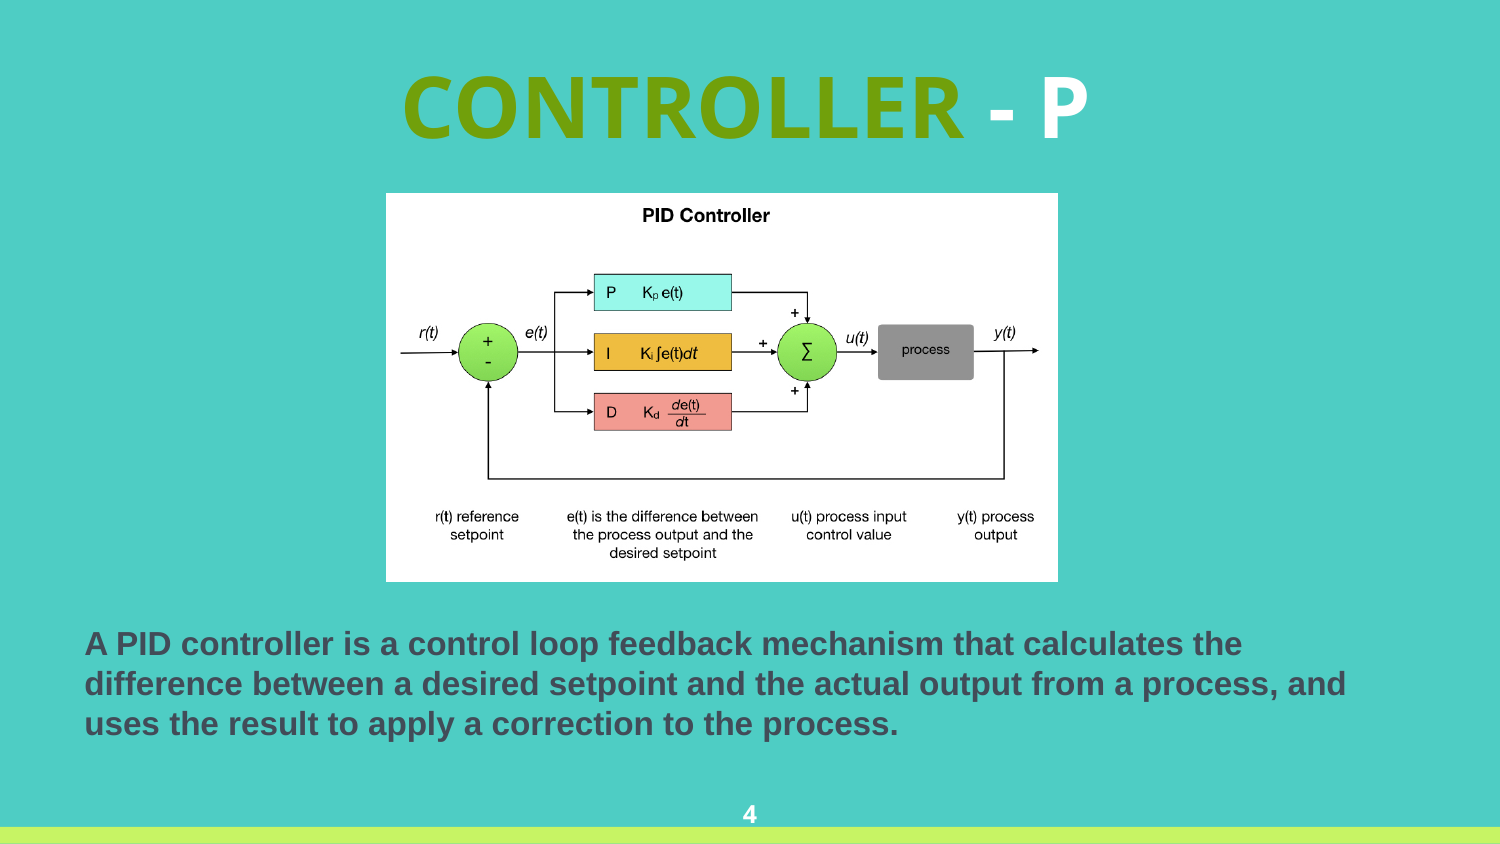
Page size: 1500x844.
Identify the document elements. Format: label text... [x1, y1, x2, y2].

slide_number ‹#› [705, 783, 795, 835]
picture [386, 192, 1058, 582]
title CONTROLLER - P [0, 7, 1493, 171]
text_box A PID controller is a control loop feedback mechanism that calculates the difference between a desired setpoint and the actual output from a process, and uses the result to apply a correction to the process. [69, 614, 1423, 750]
